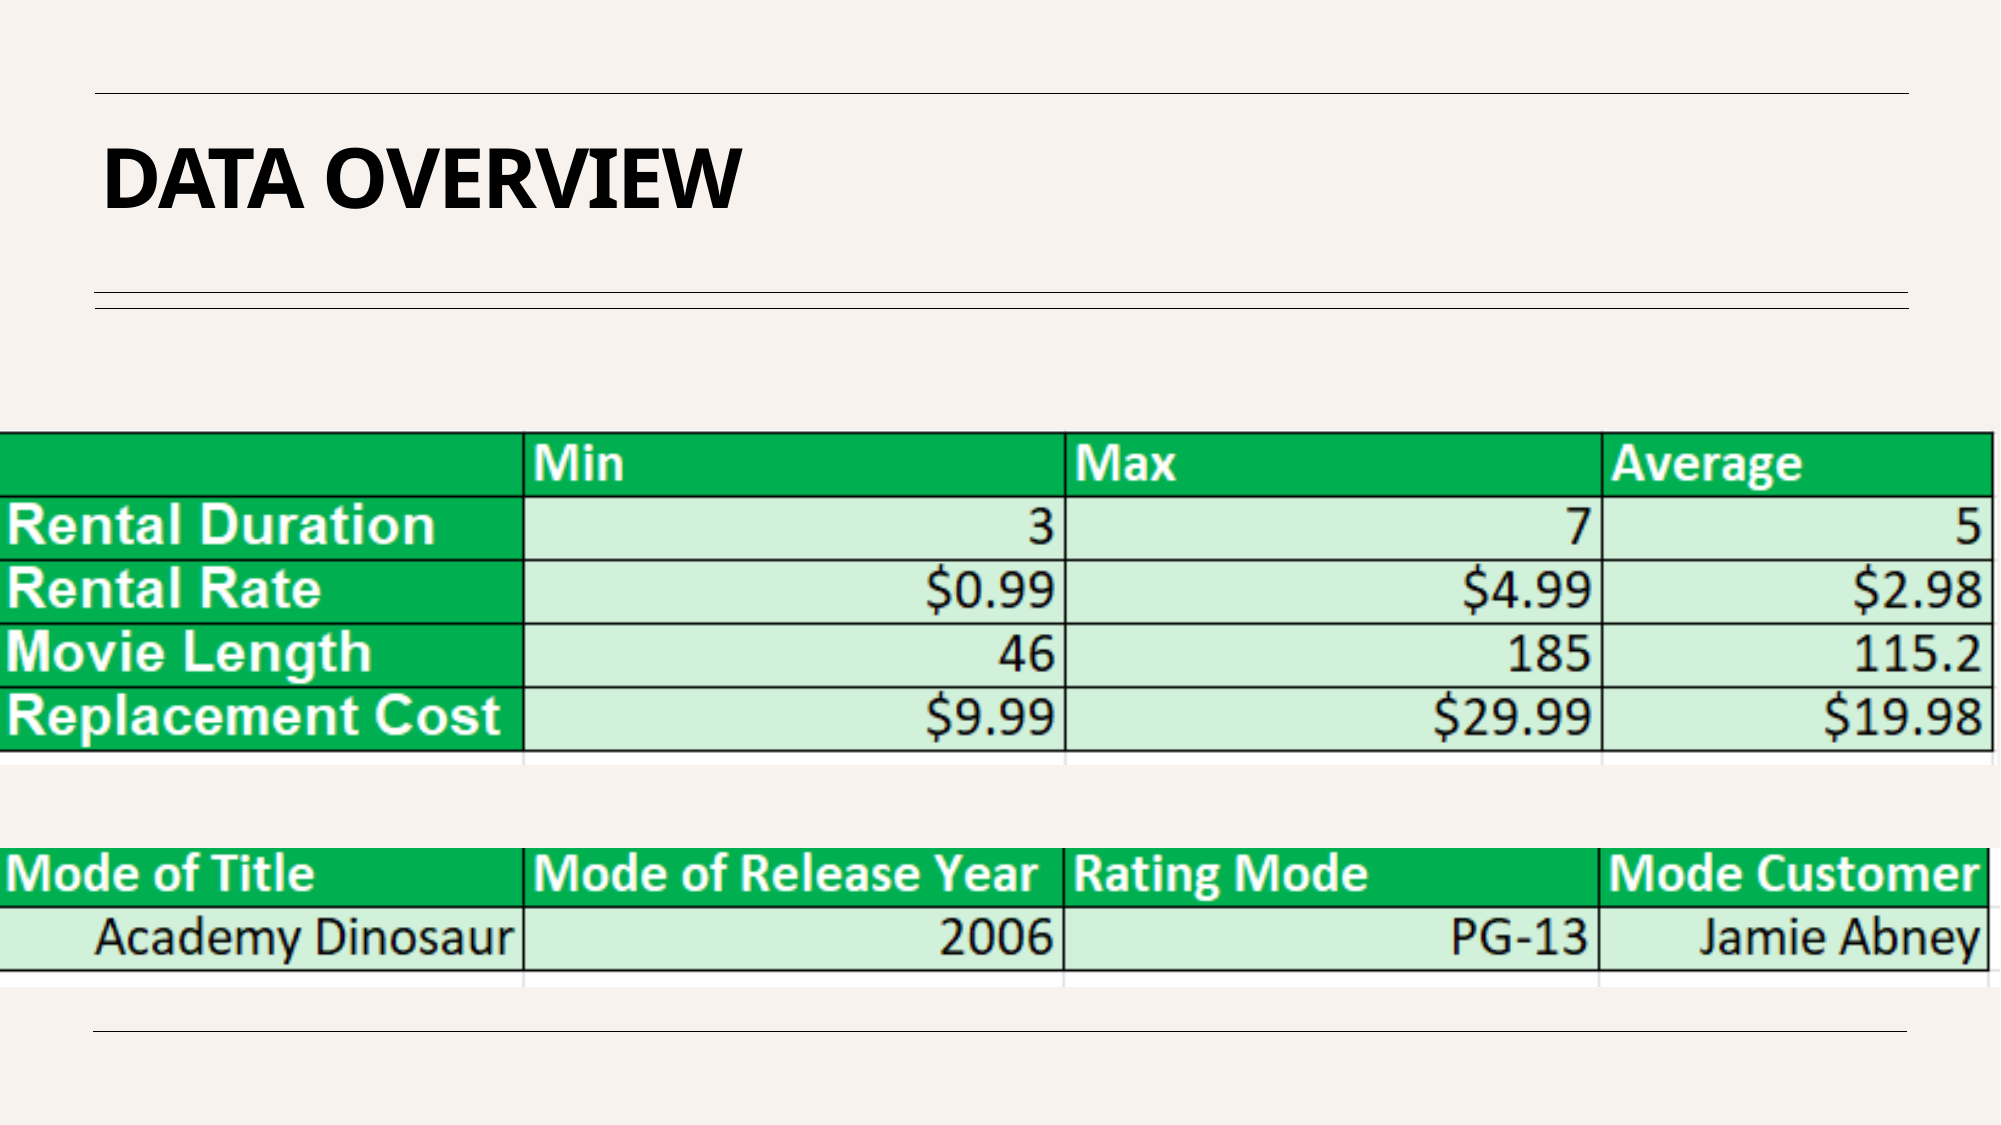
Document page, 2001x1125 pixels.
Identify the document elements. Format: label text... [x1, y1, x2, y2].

title DATA OVERVIEW [85, 112, 1909, 252]
picture [0, 430, 1997, 765]
picture [0, 848, 2000, 987]
